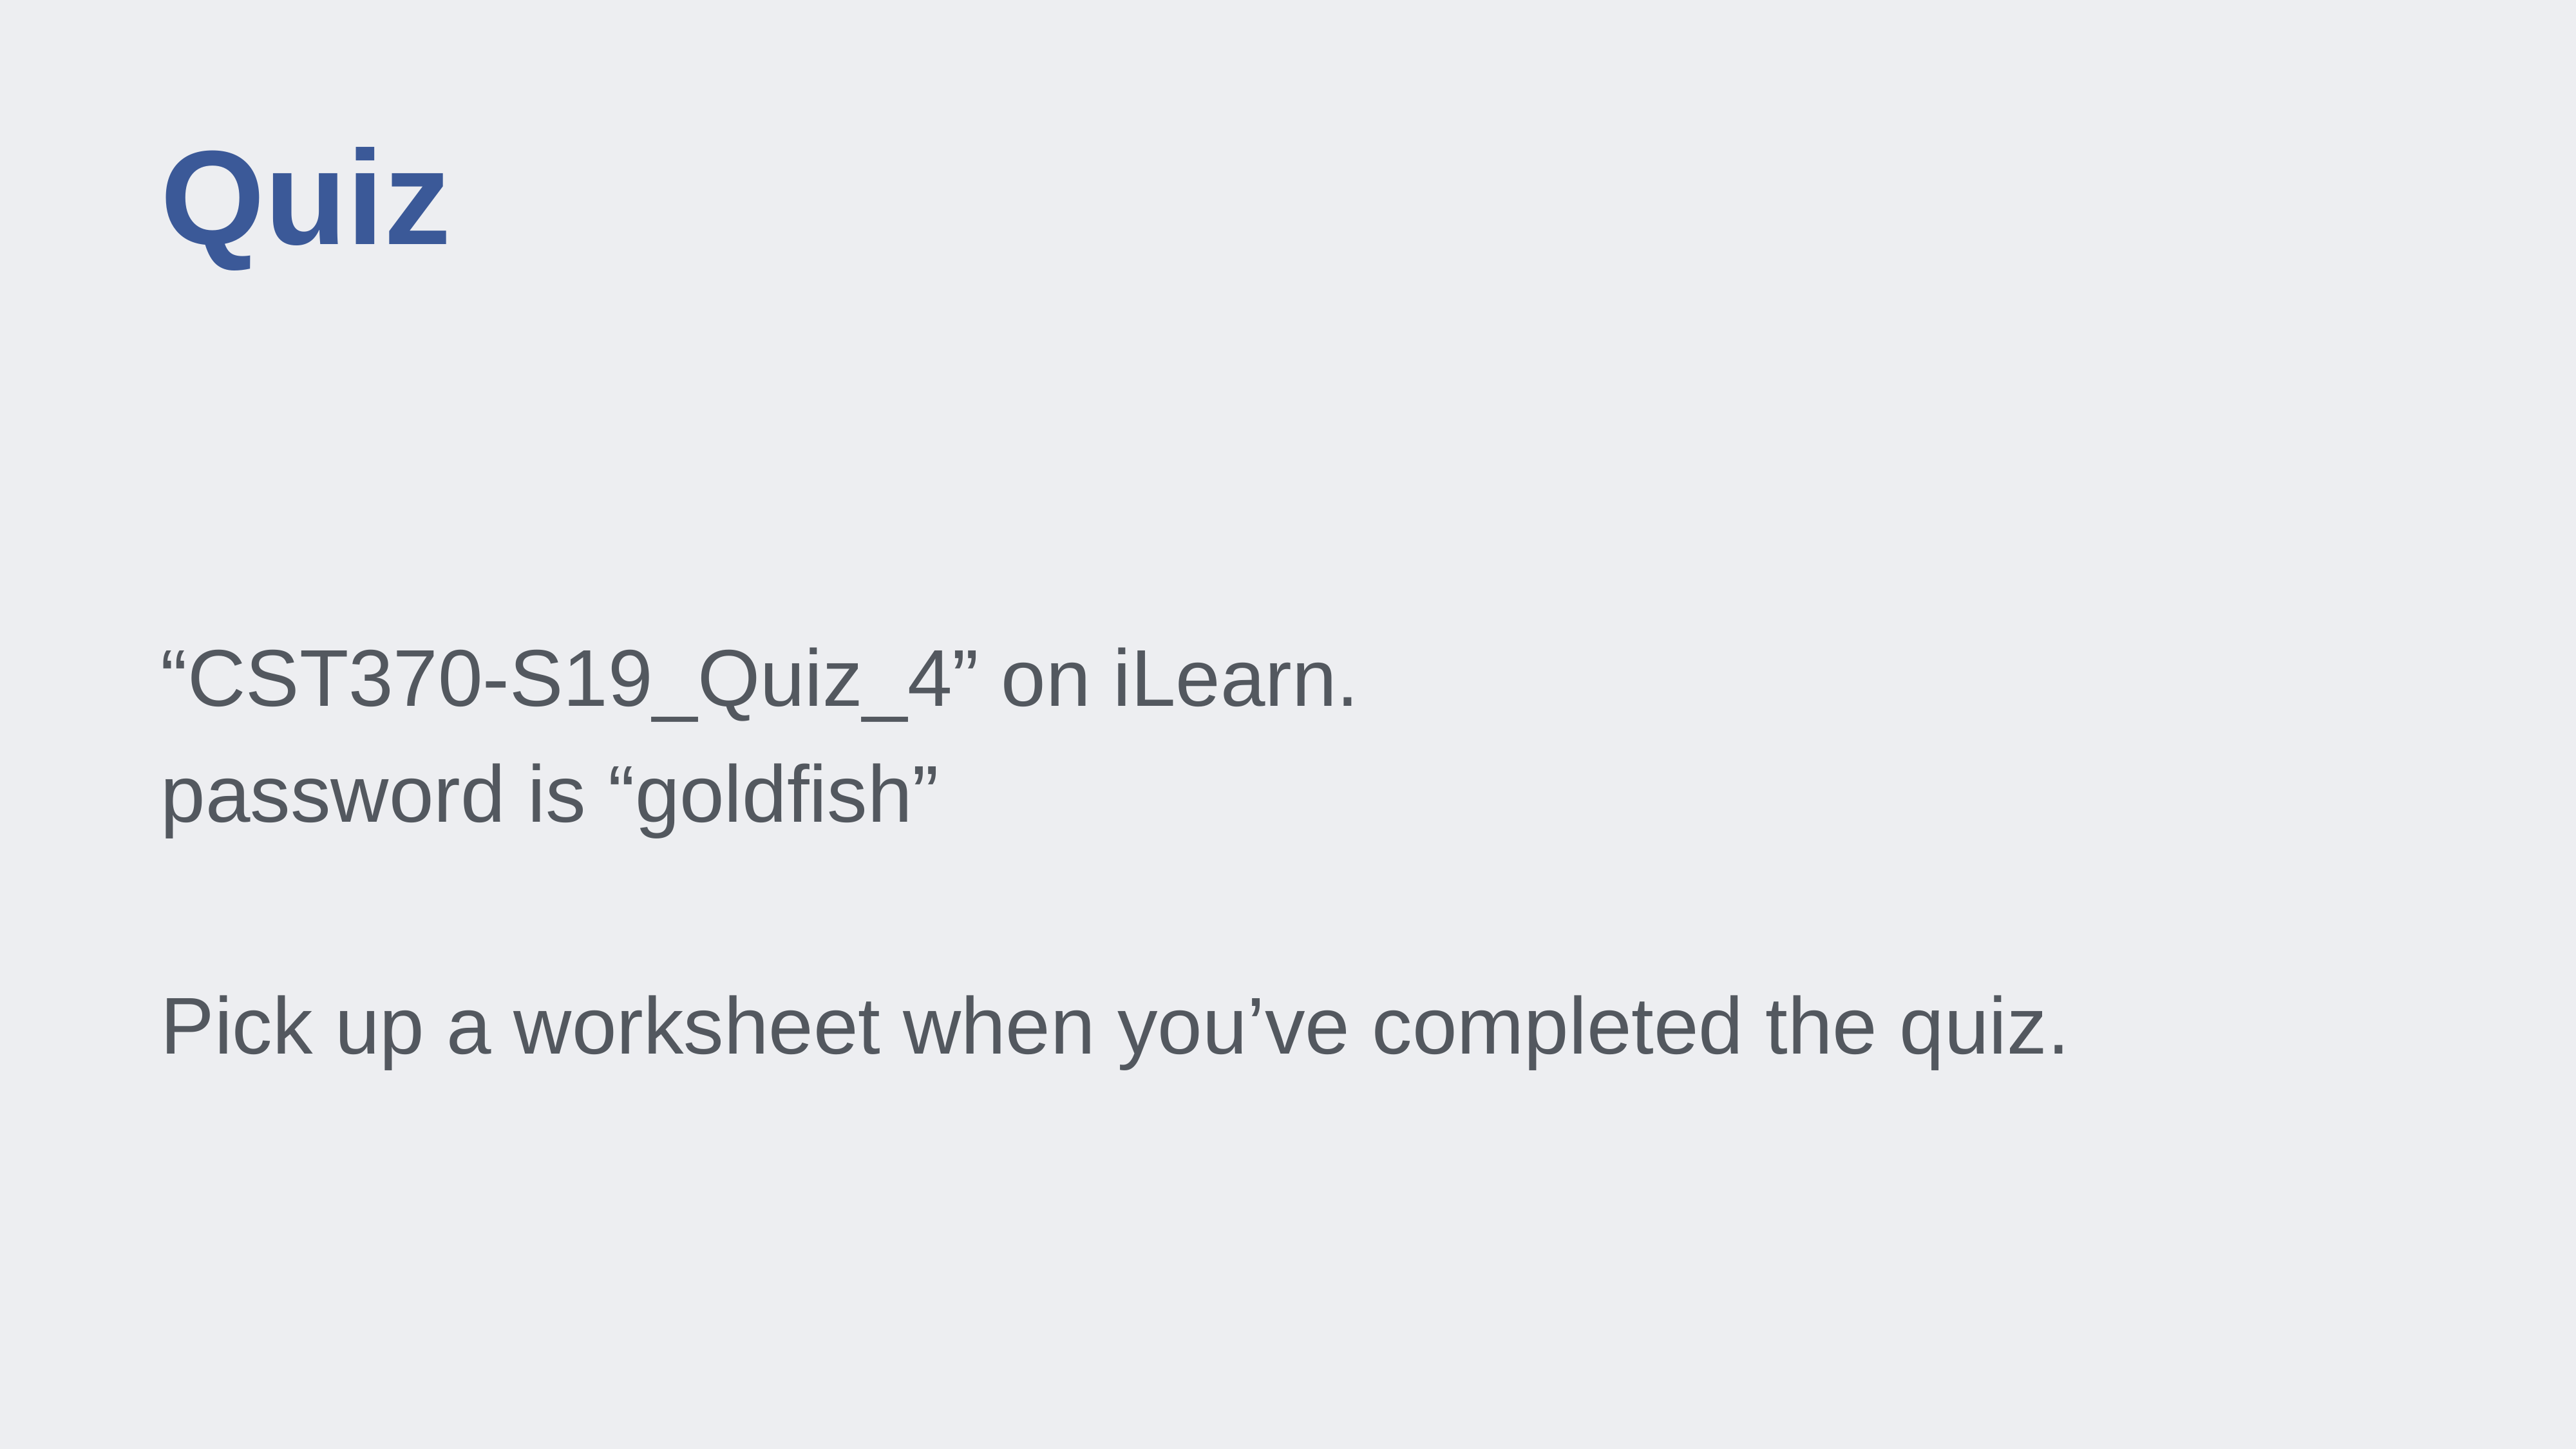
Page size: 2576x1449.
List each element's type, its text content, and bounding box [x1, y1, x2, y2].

title Quiz [160, 109, 2415, 305]
list “CST370-S19_Quiz_4” on iLearn. password is “goldfish” Pick up a worksheet when you’ve completed the quiz. [160, 509, 2415, 1154]
